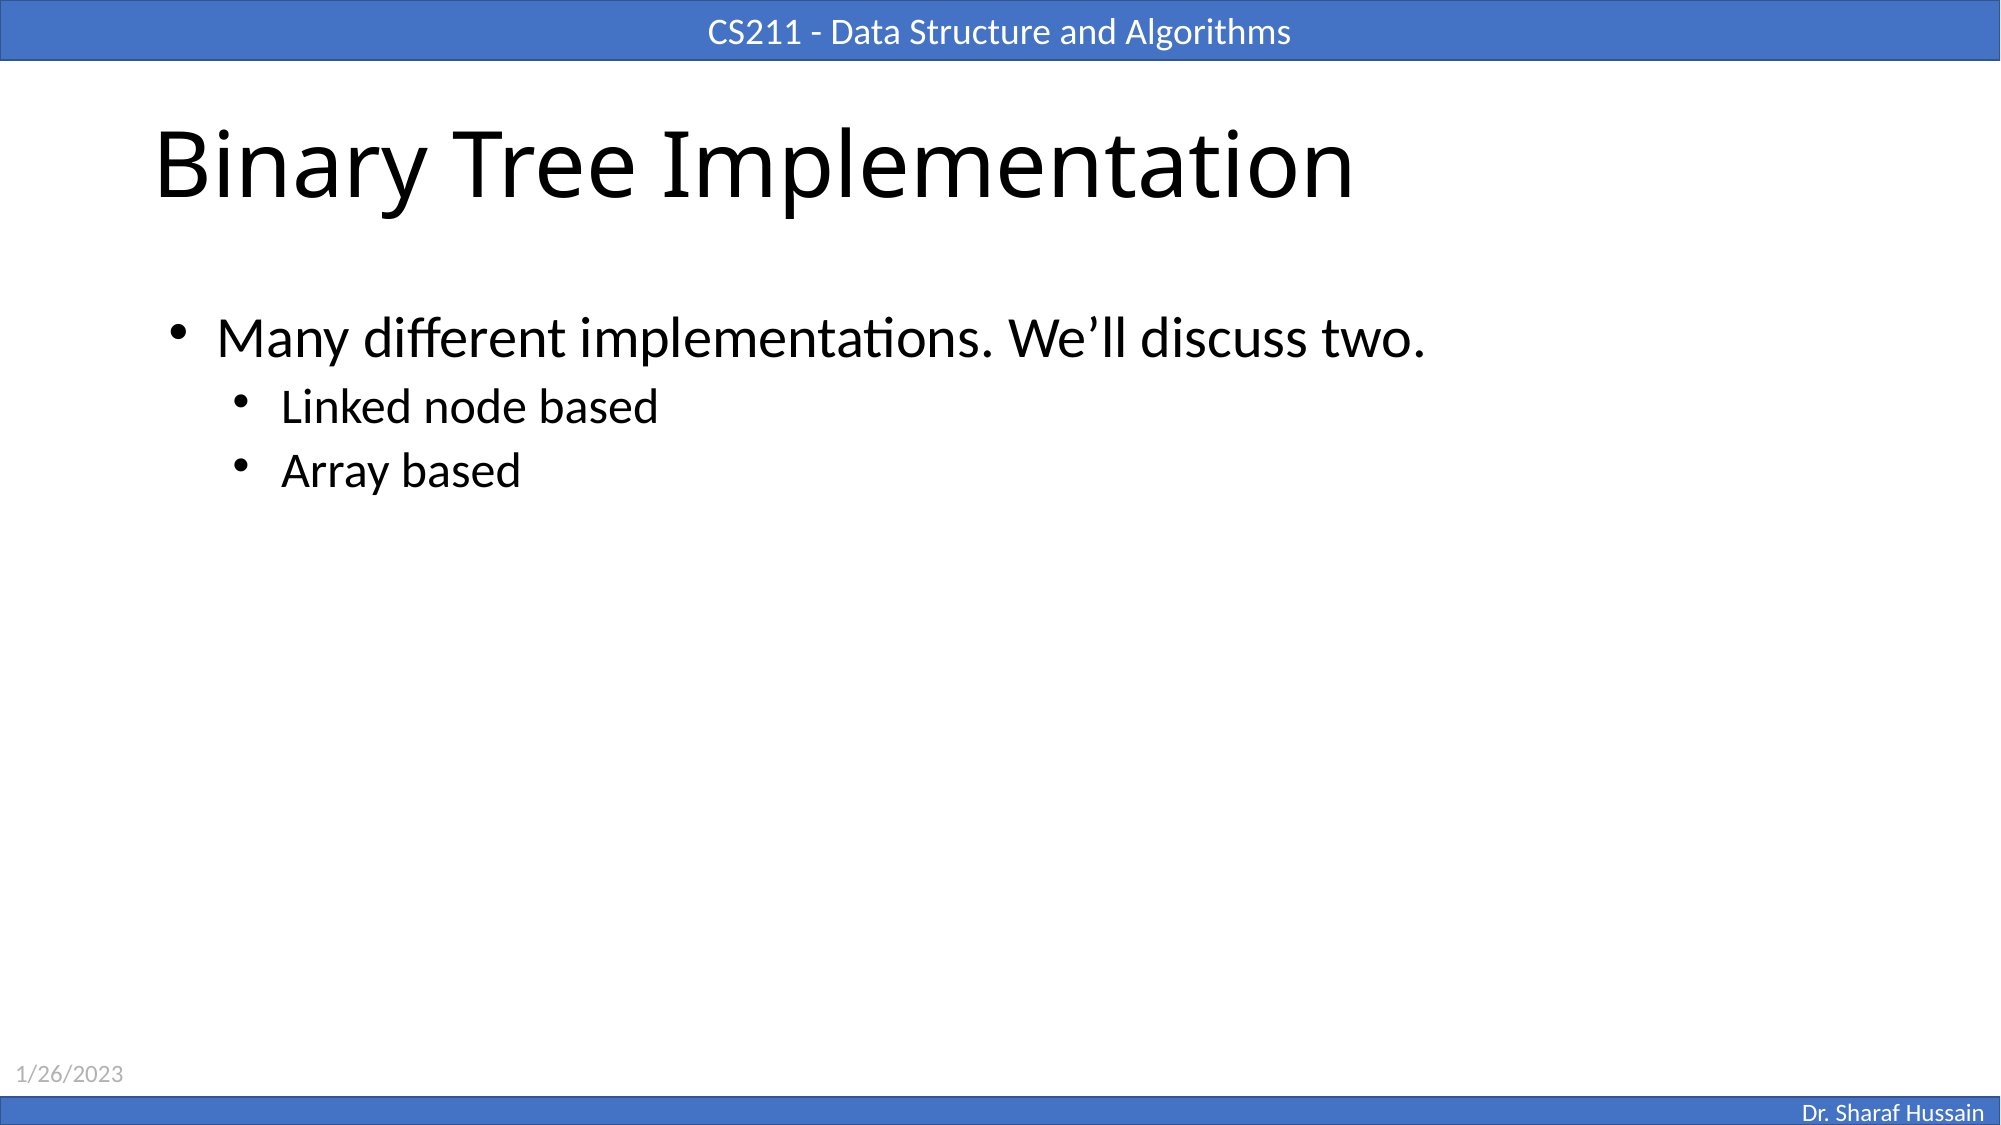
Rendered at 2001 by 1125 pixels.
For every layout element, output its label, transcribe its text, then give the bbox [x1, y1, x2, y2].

title Binary Tree Implementation [137, 59, 1863, 278]
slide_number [0, 1042, 350, 1103]
list Many different implementations. We’ll discuss two. Linked node based Array based [137, 299, 1863, 1014]
